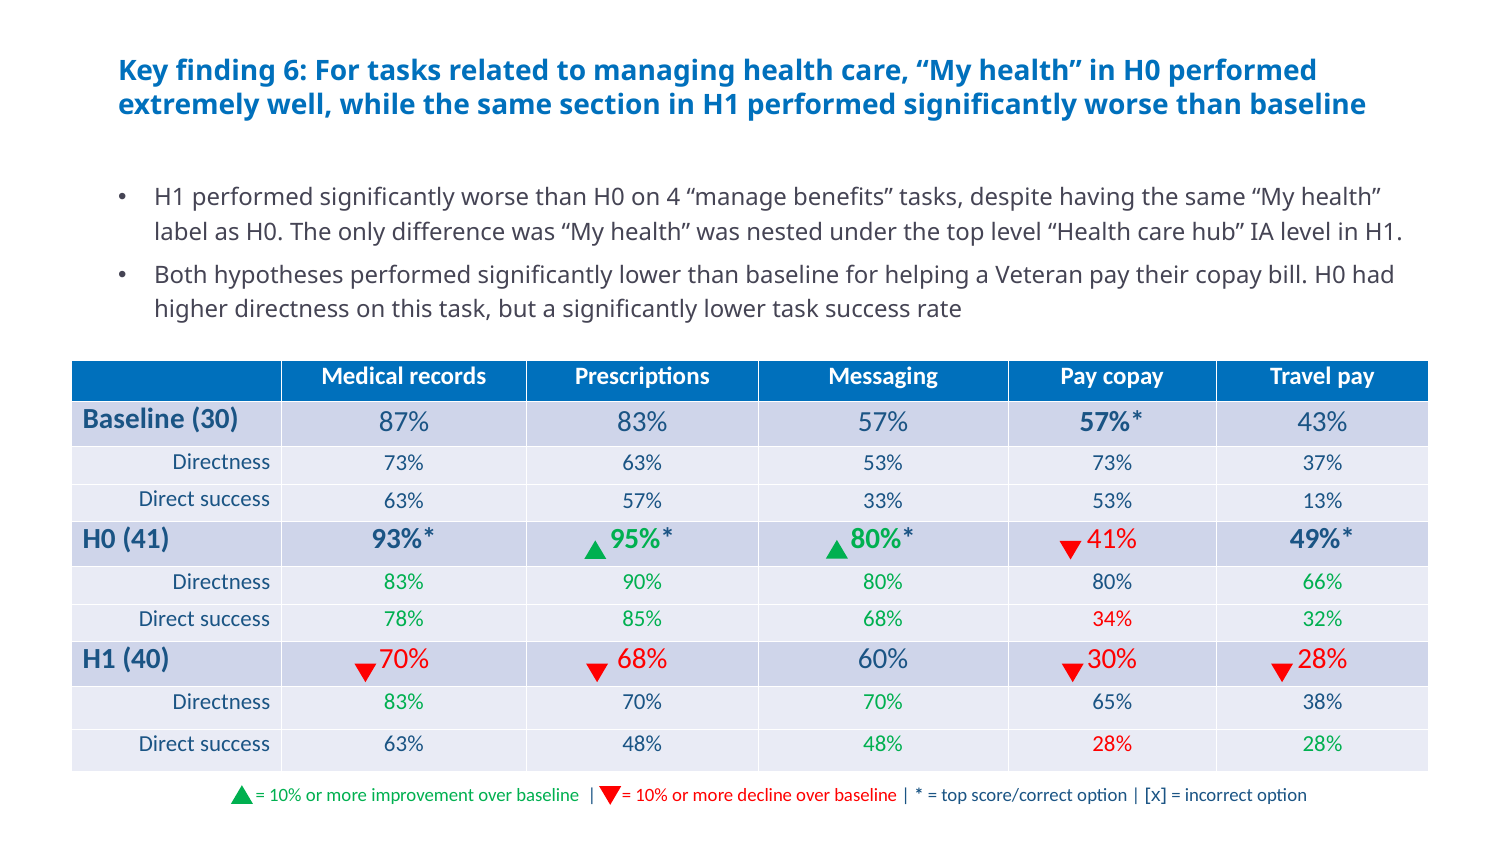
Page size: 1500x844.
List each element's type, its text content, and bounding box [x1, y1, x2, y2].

table_cell 68% [759, 605, 1008, 641]
table_cell 70% [282, 642, 526, 686]
table_cell 63% [282, 485, 526, 521]
table_cell 38% [1217, 687, 1428, 729]
table_cell 68% [527, 642, 758, 686]
table_cell 63% [527, 447, 758, 484]
table_cell 49%* [1217, 522, 1428, 566]
table_cell 66% [1217, 567, 1428, 604]
table_cell 43% [1217, 402, 1428, 446]
table_cell 33% [759, 485, 1008, 521]
table_cell 34% [1009, 605, 1216, 641]
table_cell 80% [1009, 567, 1216, 604]
table_cell 83% [282, 687, 526, 729]
text_box = 10% or more improvement over baseline | = 10% or more decline over baseline | * = top score/correct option | [x] = incorrect option [102, 780, 1461, 813]
table_cell H0 (41) [72, 522, 281, 566]
table_header Messaging [759, 361, 1008, 401]
text_box [599, 786, 622, 805]
table_cell 13% [1217, 485, 1428, 521]
text_box [825, 539, 848, 559]
table_header [72, 361, 281, 401]
table_cell 87% [282, 402, 526, 446]
table_header Pay copay [1009, 361, 1216, 401]
text_box [1271, 663, 1294, 683]
table_cell 57% [527, 485, 758, 521]
table_cell 80% [759, 567, 1008, 604]
table_cell Directness [72, 567, 281, 604]
table_cell Direct success [72, 730, 281, 771]
table_cell Direct success [72, 605, 281, 641]
table_cell 48% [527, 730, 758, 771]
text_box [230, 785, 253, 804]
table_cell 30% [1009, 642, 1216, 686]
list H1 performed significantly worse than H0 on 4 “manage benefits” tasks, despite having the same “My health” label as H0. The only difference was “My health” was nested under the top level “Health care hub” IA level in H1. Both hypotheses performed significantly lower than baseline for helping a Veteran pay their copay bill. H0 had higher directness on this task, but a significantly lower task success rate [103, 168, 1428, 343]
table_cell Direct success [72, 485, 281, 521]
table_cell Directness [72, 687, 281, 729]
table_cell 28% [1217, 730, 1428, 771]
table_cell 57% [759, 402, 1008, 446]
table_header Medical records [282, 361, 526, 401]
table_cell H1 (40) [72, 642, 281, 686]
text_box [1061, 663, 1084, 683]
table_cell 80%* [759, 522, 1008, 566]
table_cell 28% [1217, 642, 1428, 686]
table_cell 28% [1009, 730, 1216, 771]
table_cell 60% [759, 642, 1008, 686]
table_cell 73% [1009, 447, 1216, 484]
table_cell 73% [282, 447, 526, 484]
table_header Travel pay [1217, 361, 1428, 401]
table_cell 70% [527, 687, 758, 729]
text_box [584, 540, 607, 559]
table_cell 83% [282, 567, 526, 604]
table_cell 65% [1009, 687, 1216, 729]
table_cell 53% [759, 447, 1008, 484]
table_cell 41% [1009, 522, 1216, 566]
table_cell 32% [1217, 605, 1428, 641]
table_cell 78% [282, 605, 526, 641]
table_cell 48% [759, 730, 1008, 771]
table_cell 90% [527, 567, 758, 604]
text_box [586, 663, 609, 683]
table_cell 63% [282, 730, 526, 771]
table_cell 85% [527, 605, 758, 641]
table_header Prescriptions [527, 361, 758, 401]
table_cell 95%* [527, 522, 758, 566]
text_box [354, 663, 377, 683]
table_cell 53% [1009, 485, 1216, 521]
title Key finding 6: For tasks related to managing health care, “My health” in H0 performed extremely well, while the same section in H1 performed significantly worse than baseline [103, 44, 1397, 152]
text_box [1059, 540, 1082, 560]
table_cell Directness [72, 447, 281, 484]
table_cell 83% [527, 402, 758, 446]
table_cell 37% [1217, 447, 1428, 484]
table_cell 93%* [282, 522, 526, 566]
table_cell Baseline (30) [72, 402, 281, 446]
table_cell 57%* [1009, 402, 1216, 446]
table_cell 70% [759, 687, 1008, 729]
